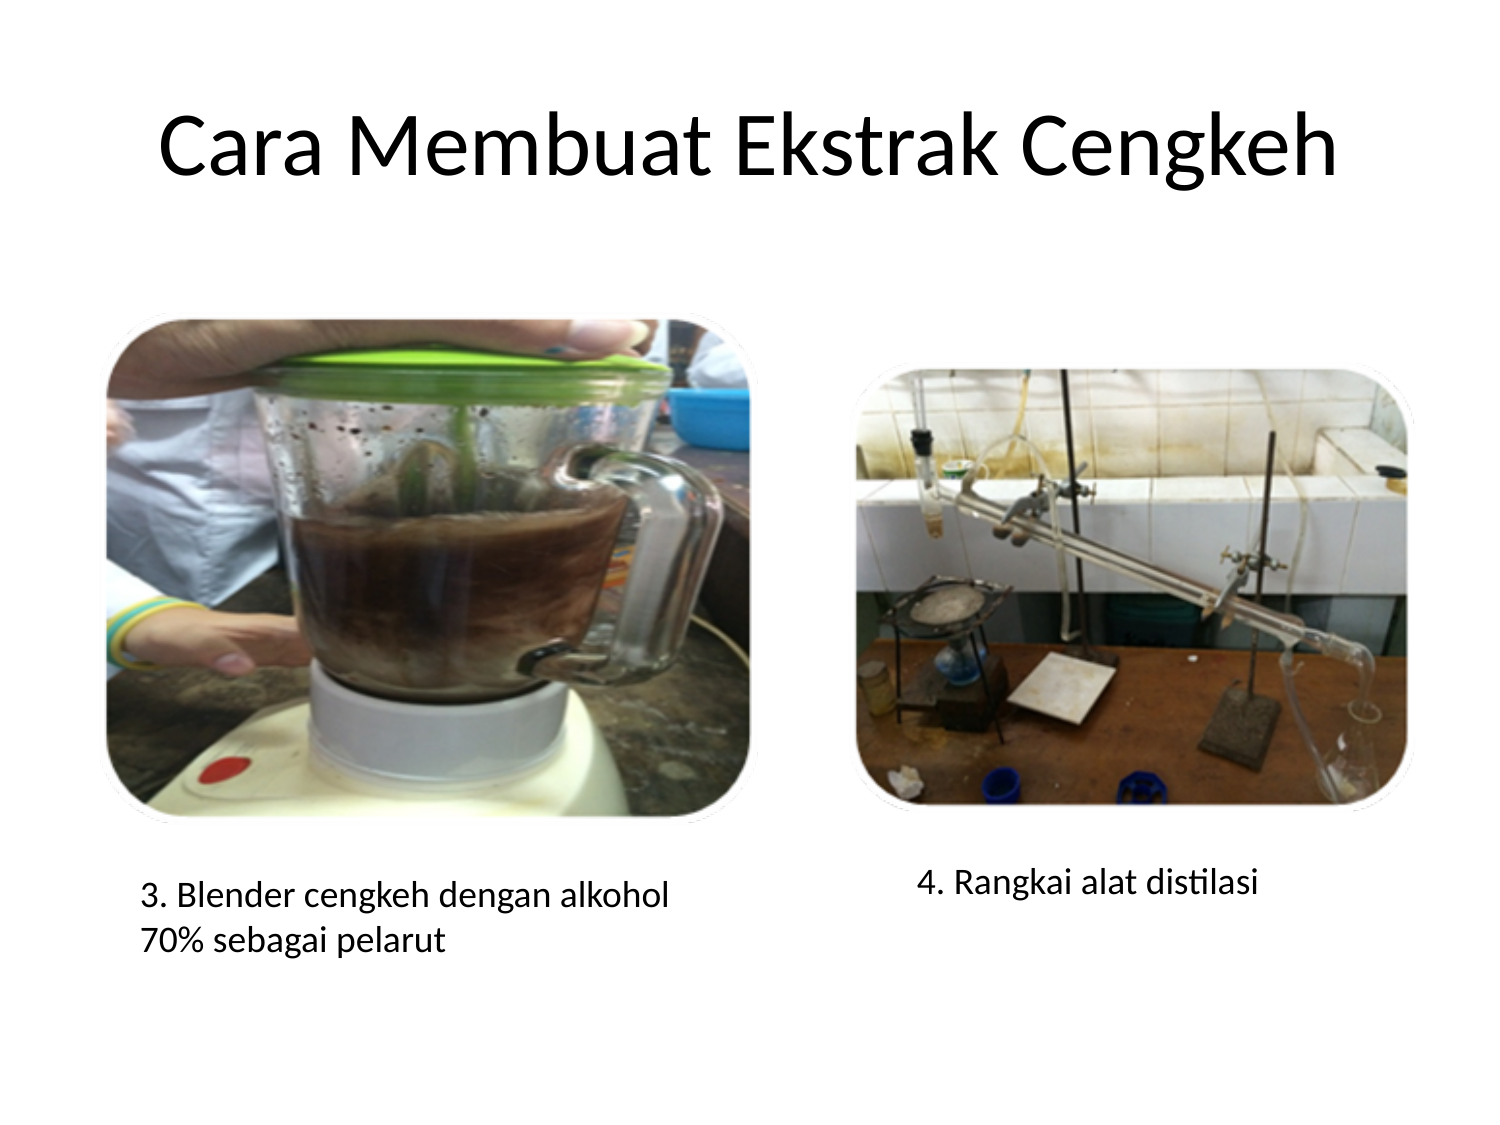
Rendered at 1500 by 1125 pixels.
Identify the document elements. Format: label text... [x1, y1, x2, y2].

text_box 3. Blender cengkeh dengan alkohol 70% sebagai pelarut [125, 862, 750, 968]
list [849, 362, 1416, 813]
text_box 4. Rangkai alat distilasi [902, 849, 1275, 910]
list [99, 312, 760, 826]
title Cara Membuat Ekstrak Cengkeh [75, 45, 1425, 233]
